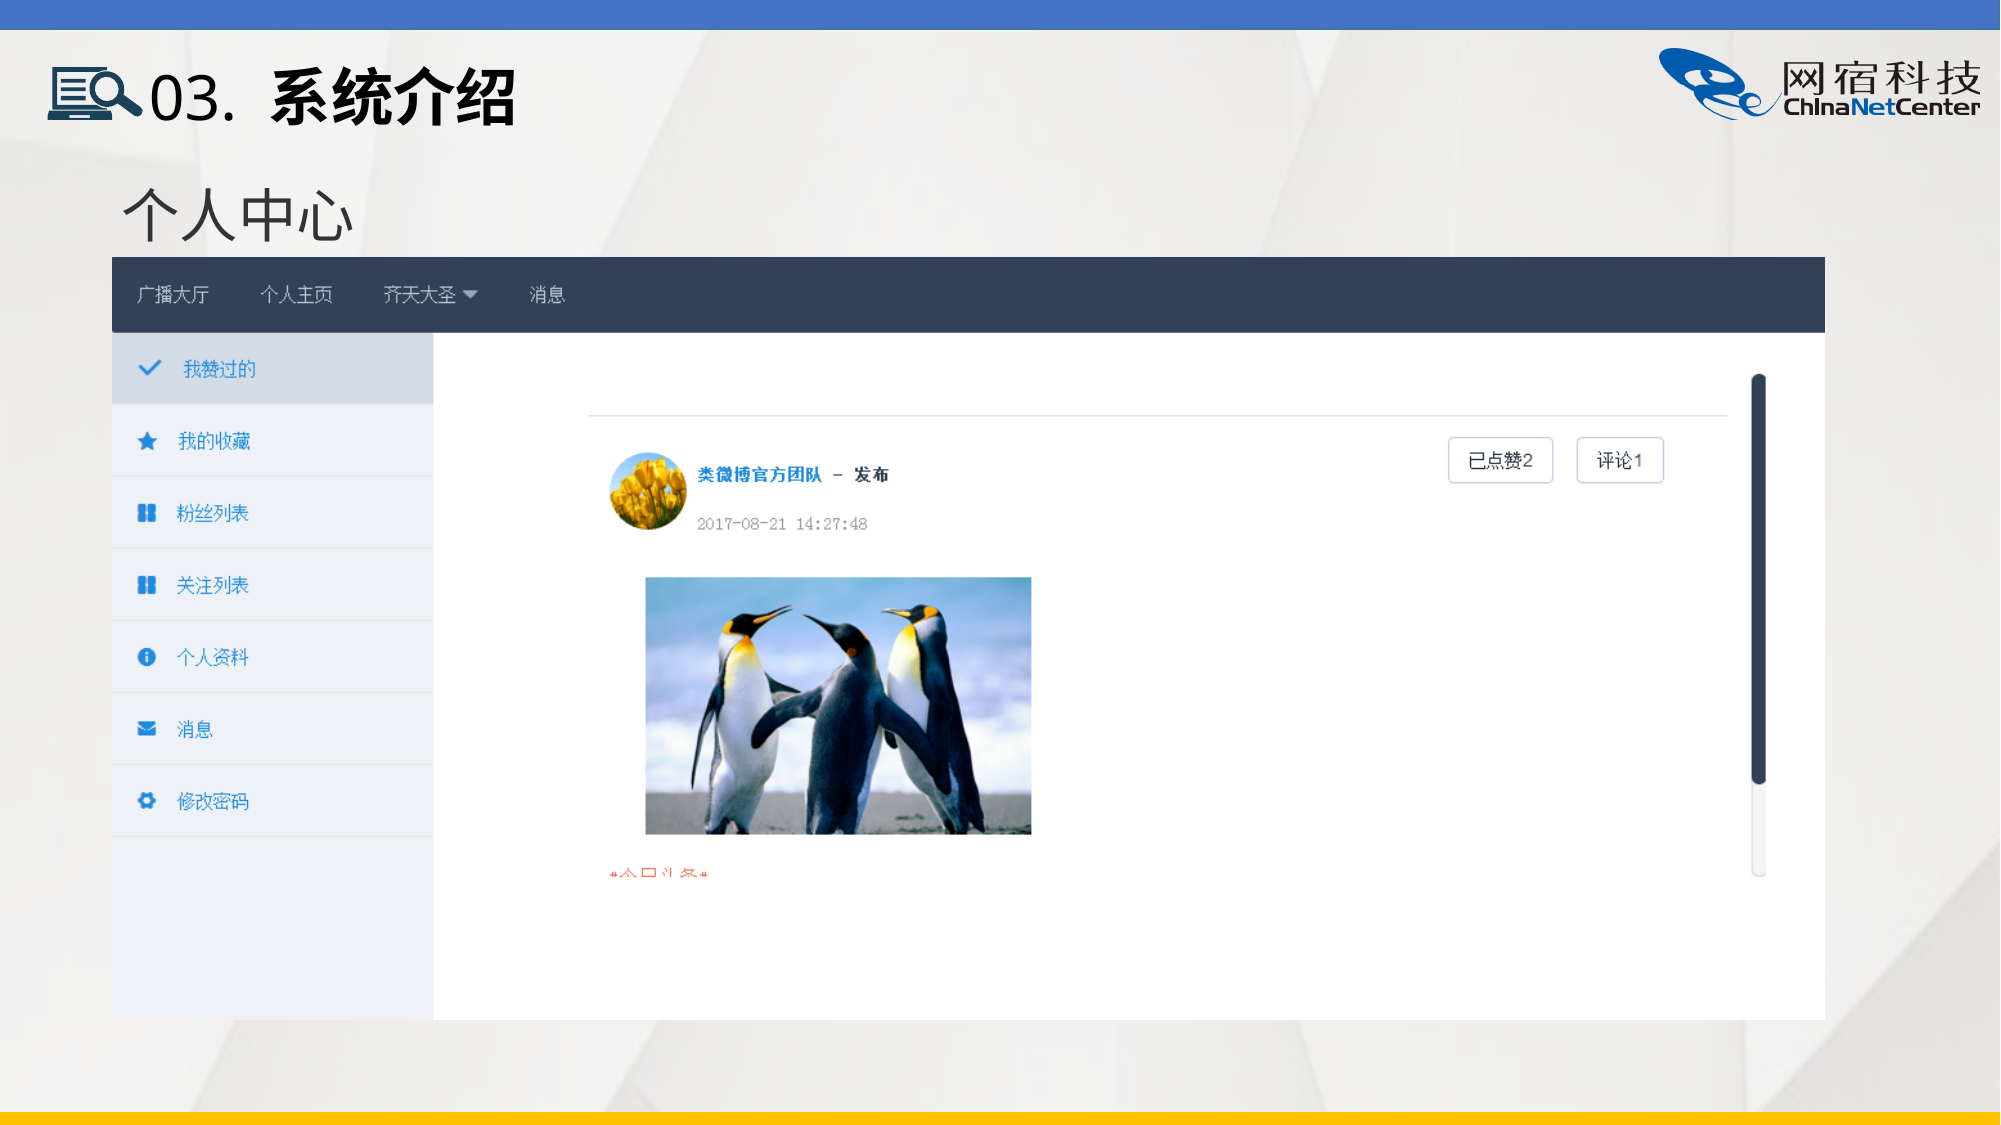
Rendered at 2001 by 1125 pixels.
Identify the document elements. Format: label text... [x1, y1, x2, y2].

text_box 03. 系统介绍 [134, 50, 1035, 140]
text_box [0, 1112, 2000, 1125]
picture [0, 0, 2001, 1125]
text_box [0, 0, 2000, 30]
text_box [47, 67, 144, 120]
text_box 个人中心 [106, 171, 1938, 257]
